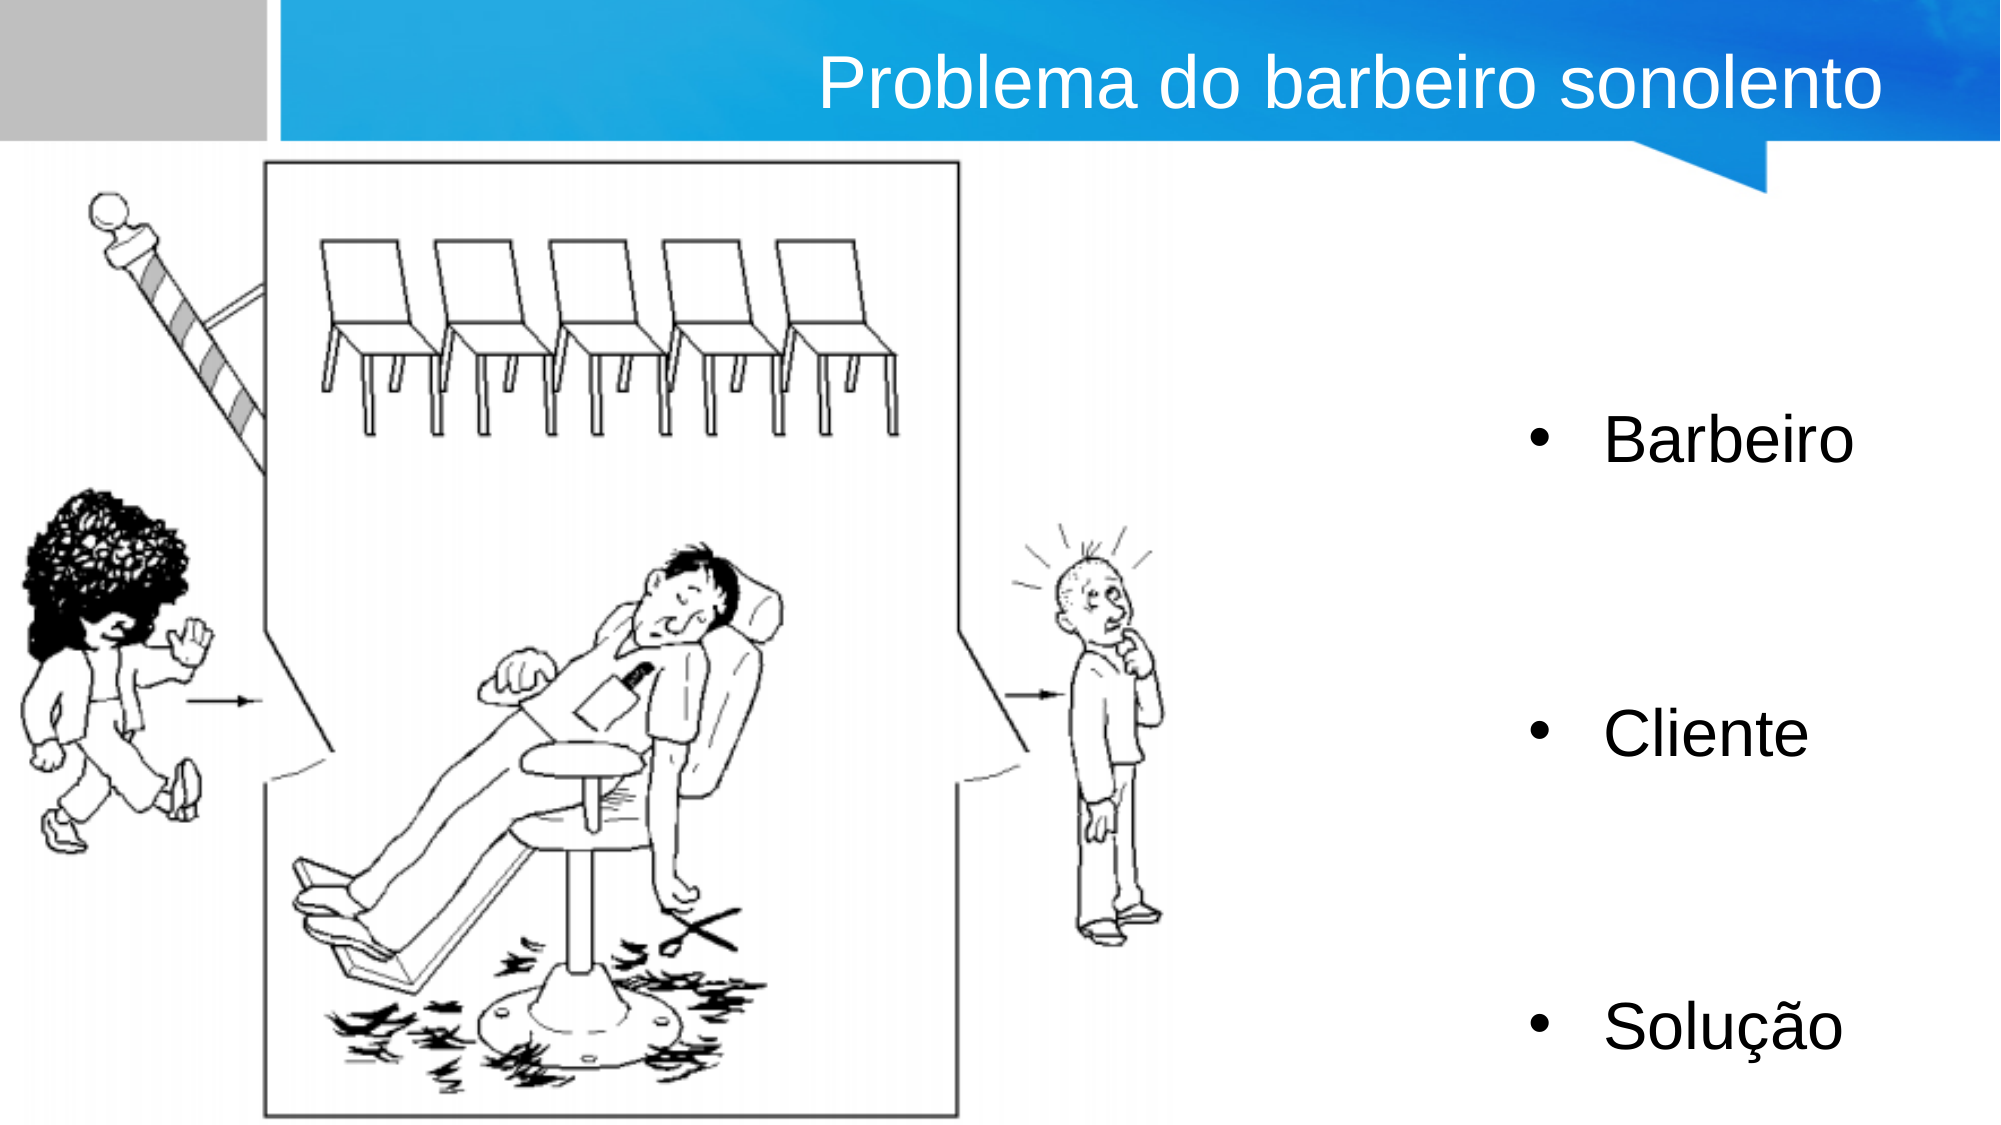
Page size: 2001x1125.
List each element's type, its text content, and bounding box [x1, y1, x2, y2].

title Problema do barbeiro sonolento [99, 30, 1901, 127]
picture [0, 0, 827, 1125]
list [10, 141, 1191, 1125]
picture [1164, 0, 2000, 1125]
text_box Barbeiro Cliente Soluçãoro [1513, 189, 2000, 1125]
